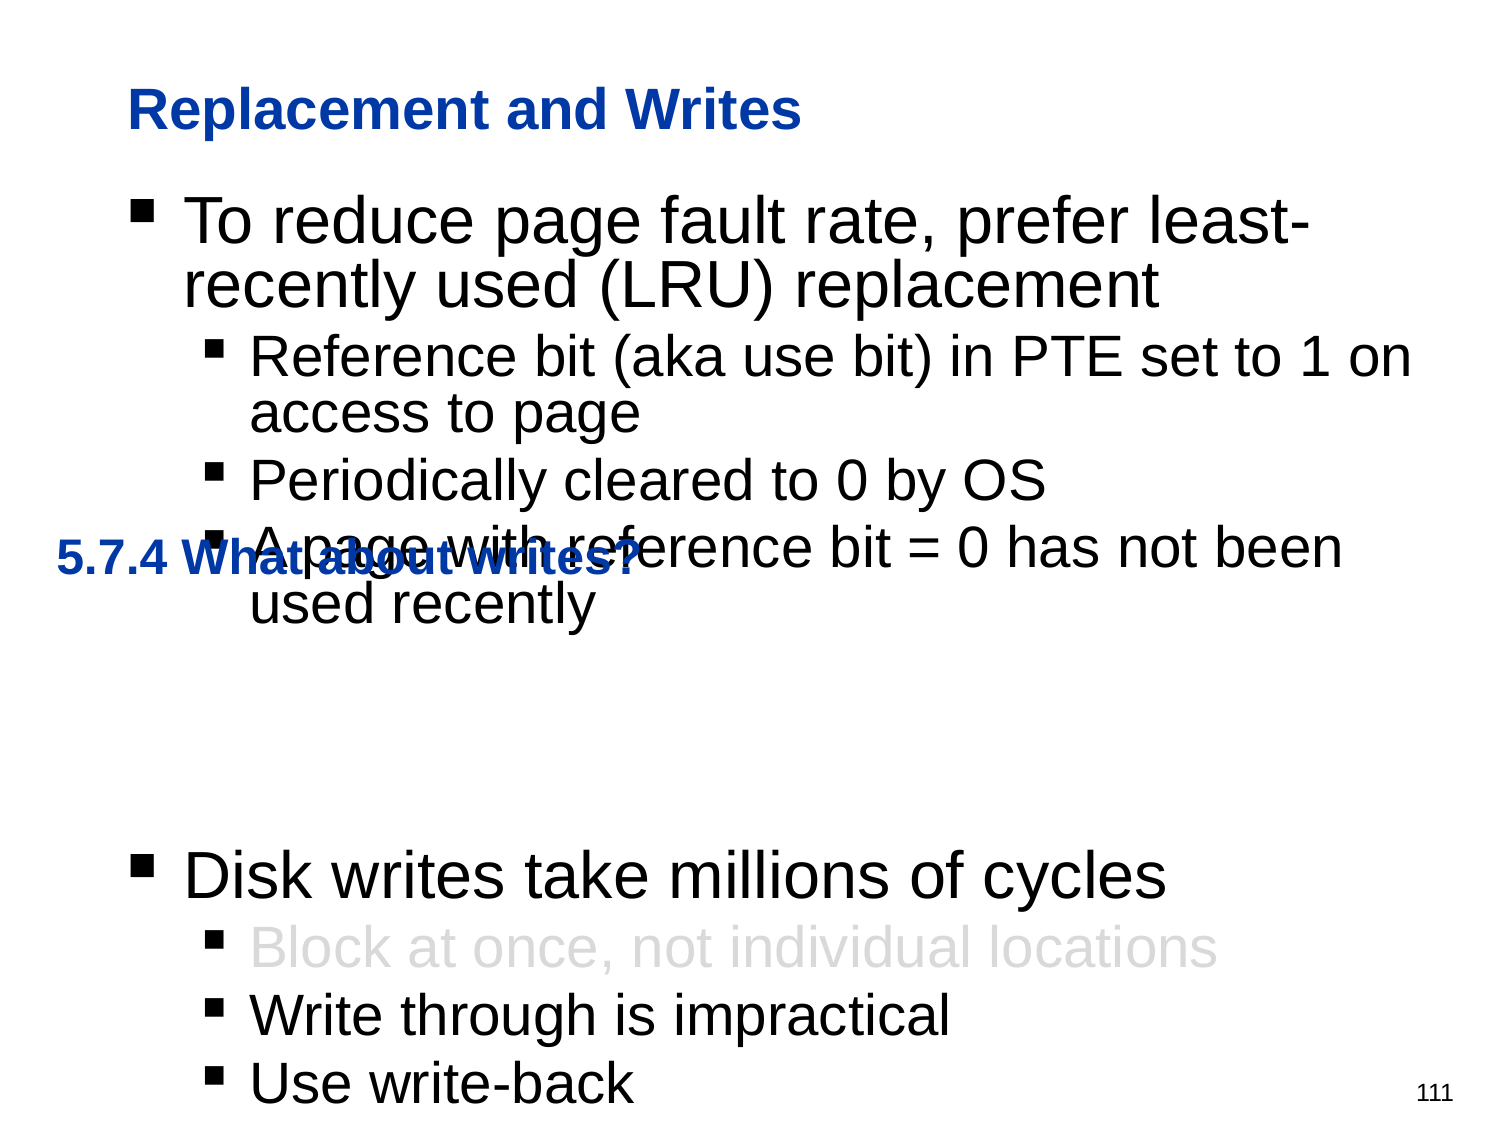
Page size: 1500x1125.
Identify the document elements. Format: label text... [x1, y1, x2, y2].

title Replacement and Writes [112, 63, 1468, 149]
text_box 5.7.4 What about writes? [41, 516, 1292, 592]
list To reduce page fault rate, prefer least-recently used (LRU) replacement Reference bit (aka use bit) in PTE set to 1 on access to page Periodically cleared to 0 by OS A page with reference bit = 0 has not been used recently Disk writes take millions of cycles Block at once, not individual locations Write through is impractical Use write-back Dirty bit in PTE set when page is written [112, 184, 1469, 1024]
slide_number 111 [1131, 1061, 1469, 1122]
